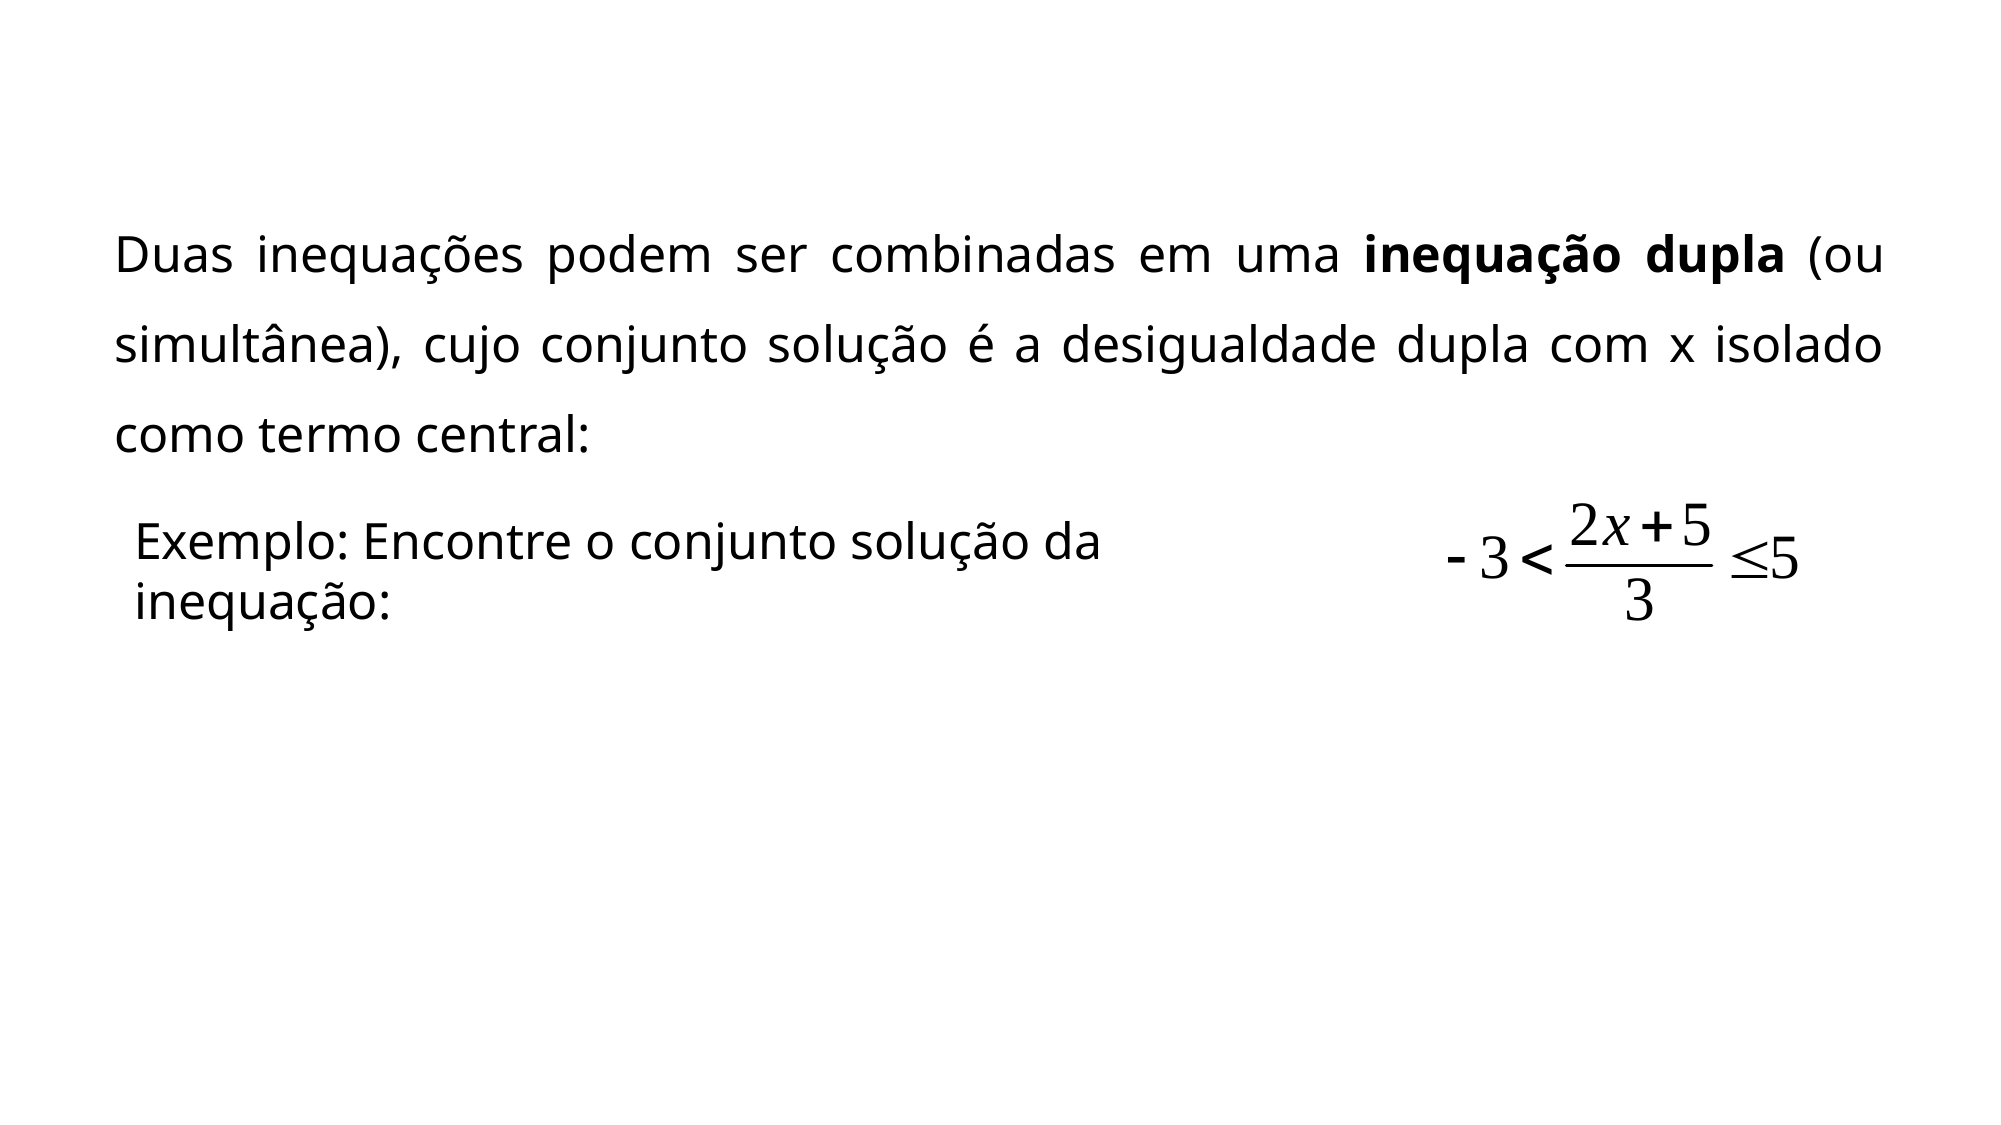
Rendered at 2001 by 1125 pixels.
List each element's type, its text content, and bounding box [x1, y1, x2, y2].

text_box Duas inequações podem ser combinadas em uma inequação dupla (ou simultânea), cujo conjunto solução é a desigualdade dupla com x isolado como termo central: [100, 185, 1900, 471]
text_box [1436, 489, 1811, 636]
text_box Exemplo: Encontre o conjunto solução da inequação: [119, 501, 1348, 637]
